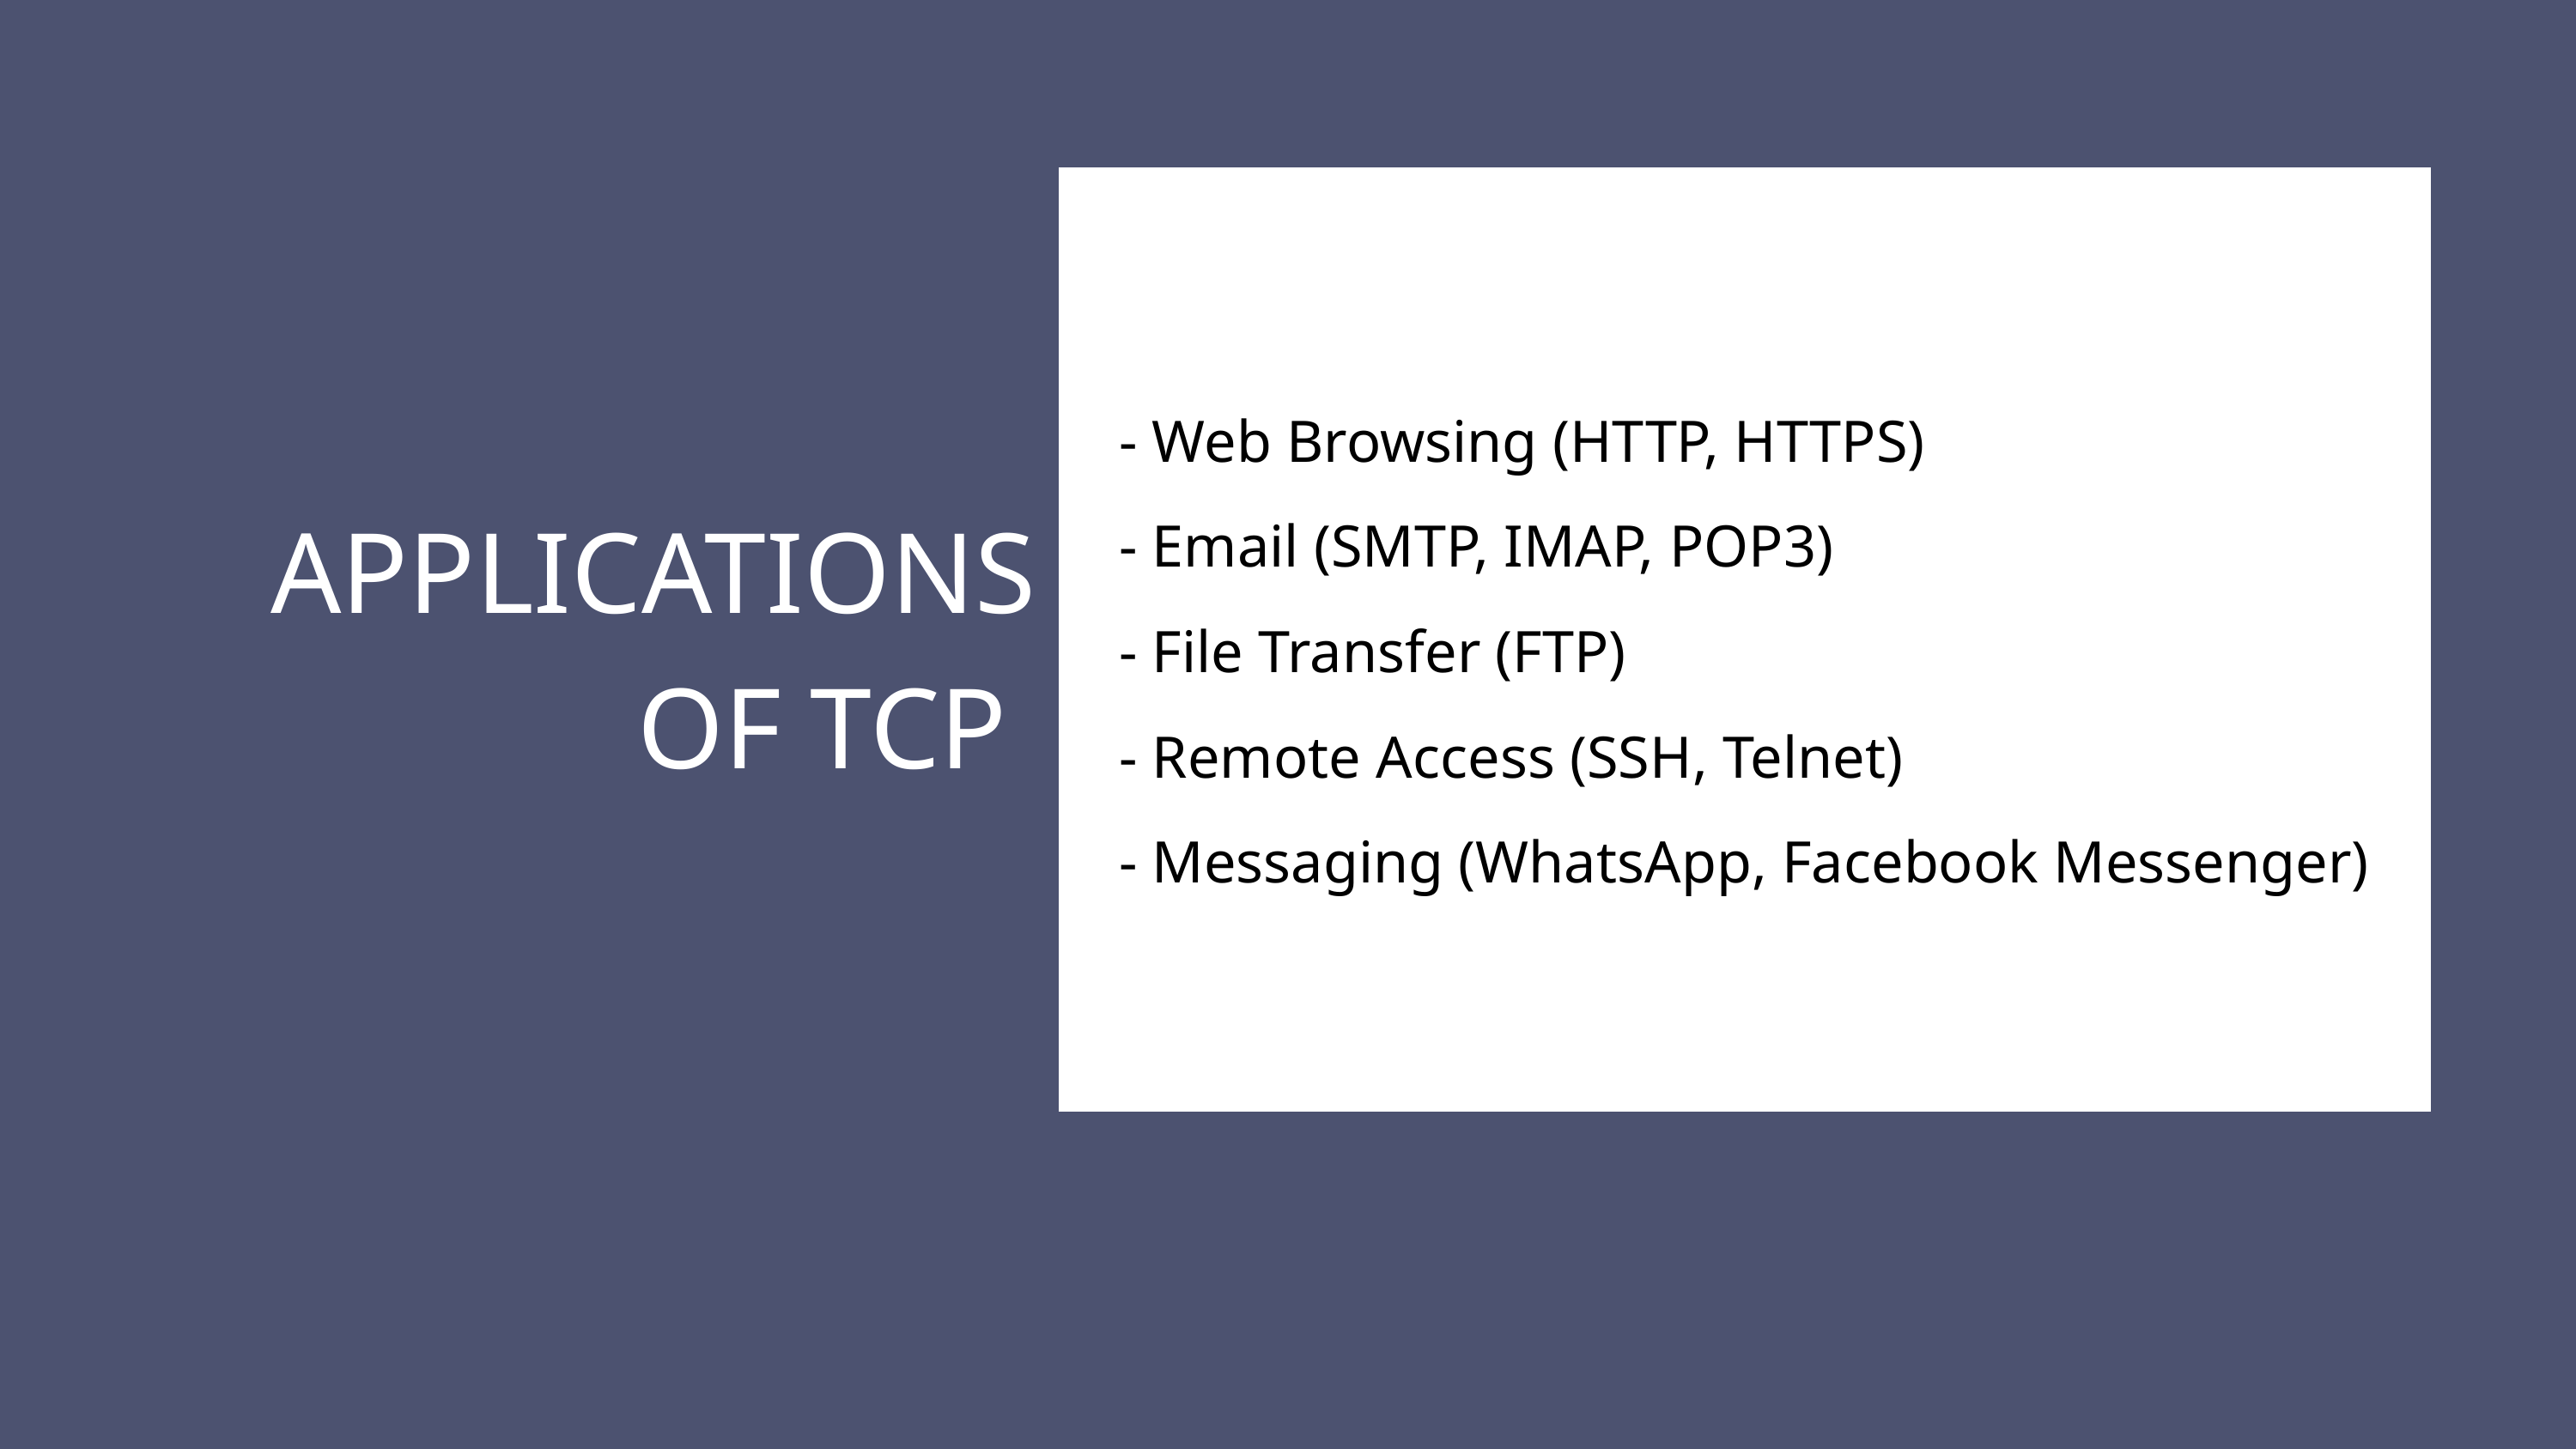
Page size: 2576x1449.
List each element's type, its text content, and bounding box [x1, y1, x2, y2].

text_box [1058, 167, 2432, 1113]
text_box APPLICATIONS OF TCP [122, 480, 1036, 791]
